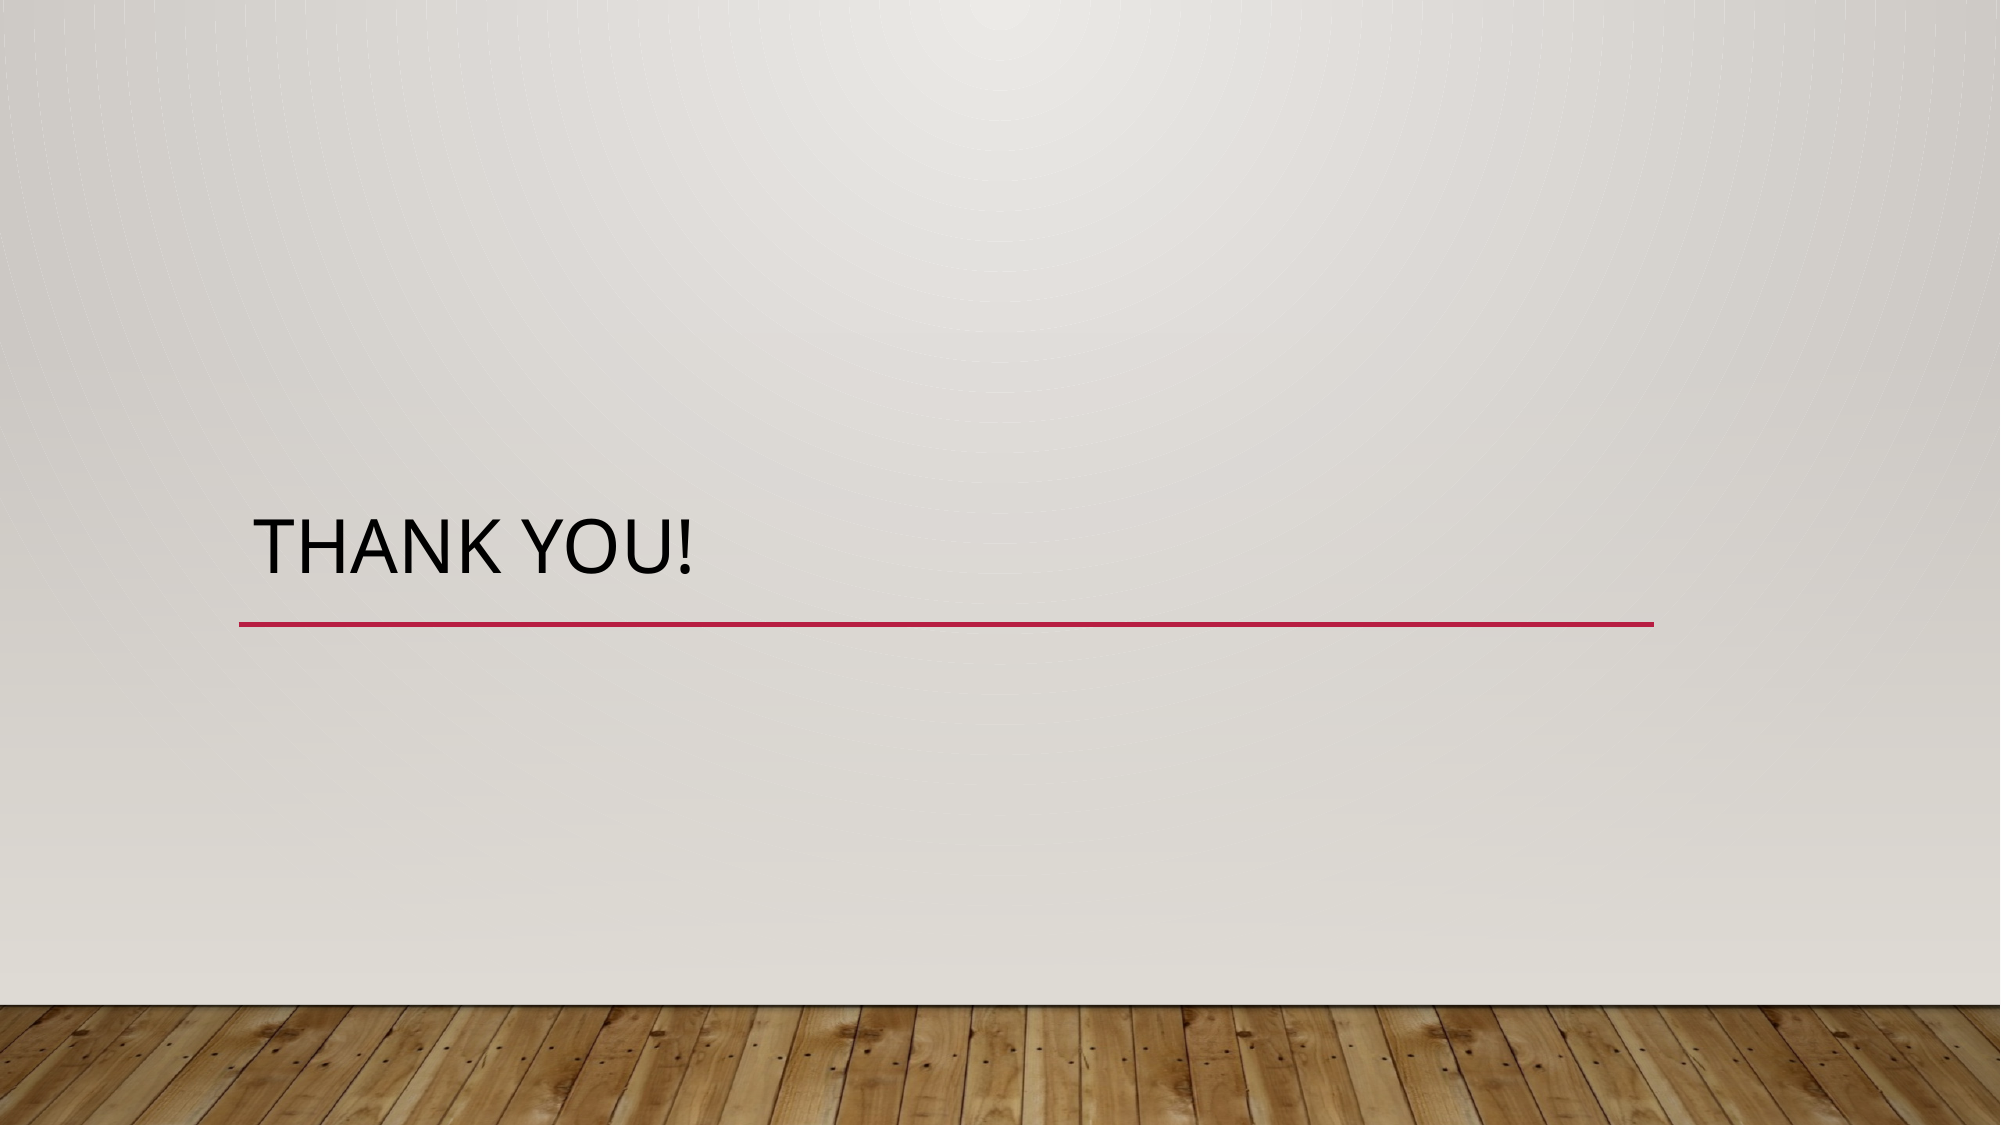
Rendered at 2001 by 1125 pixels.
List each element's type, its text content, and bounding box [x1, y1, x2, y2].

title Thank you! [238, 288, 1657, 598]
picture [0, 1005, 2000, 1125]
